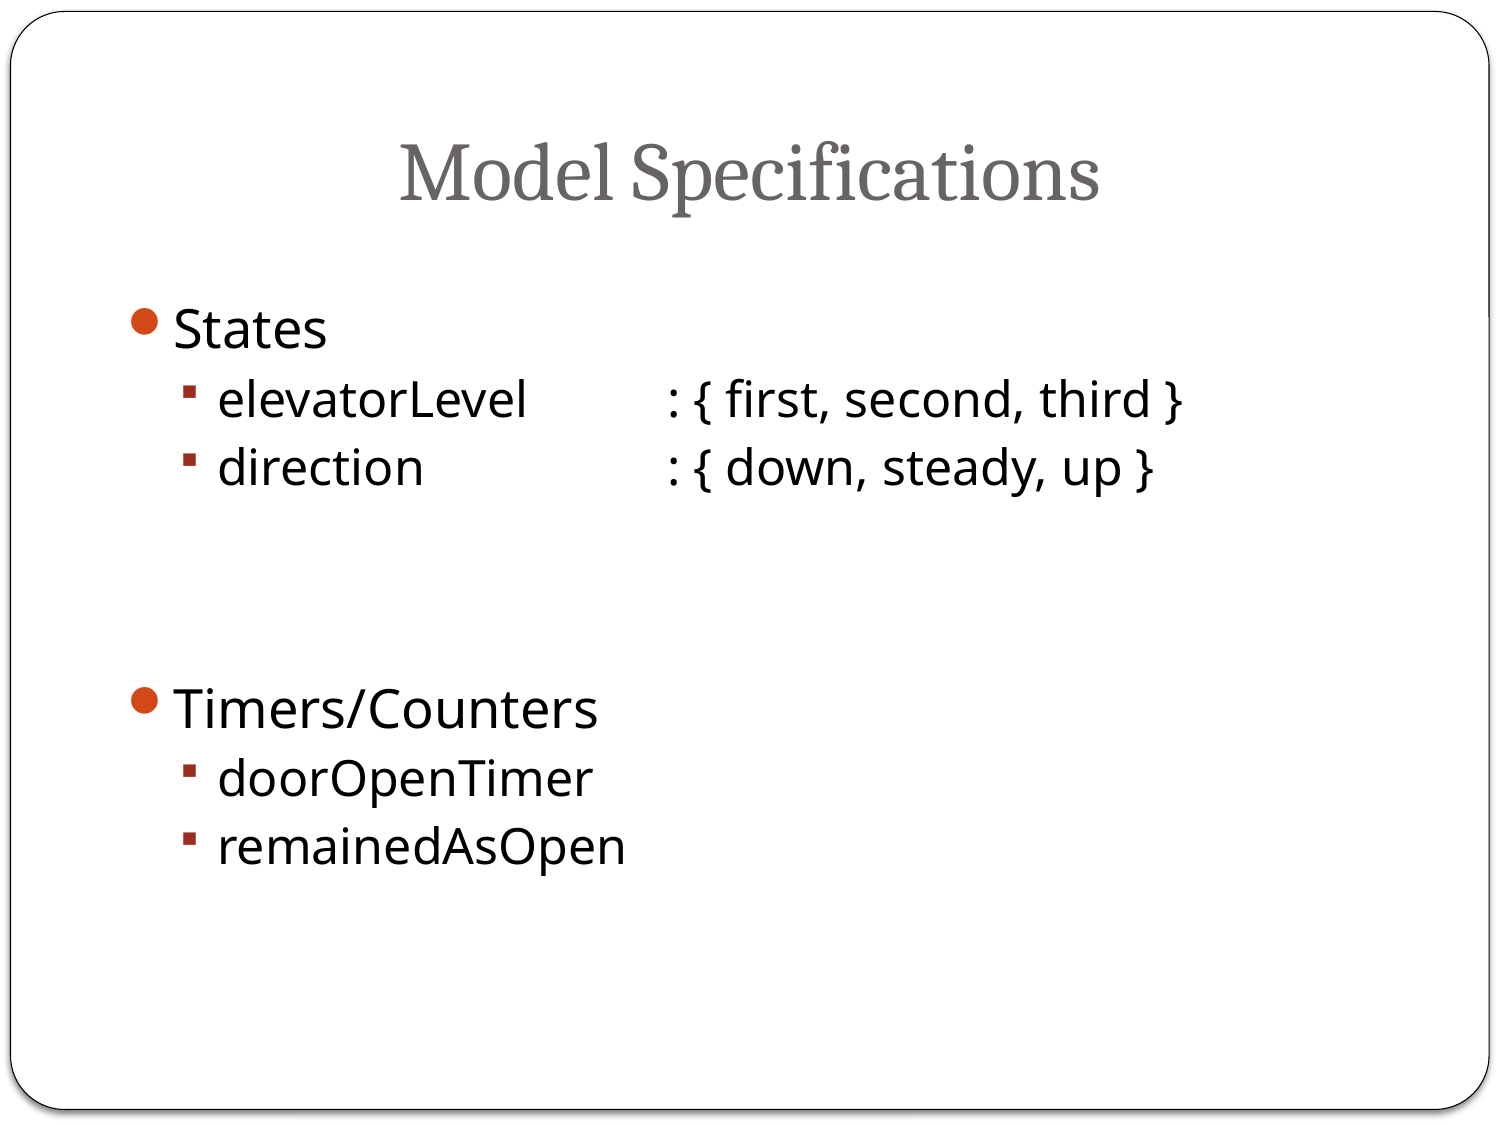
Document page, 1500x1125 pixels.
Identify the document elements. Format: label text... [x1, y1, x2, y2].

list States elevatorLevel : { first, second, third } direction : { down, steady, up } Timers/Counters doorOpenTimer remainedAsOpen [112, 287, 1388, 1038]
title Model Specifications [112, 45, 1388, 233]
